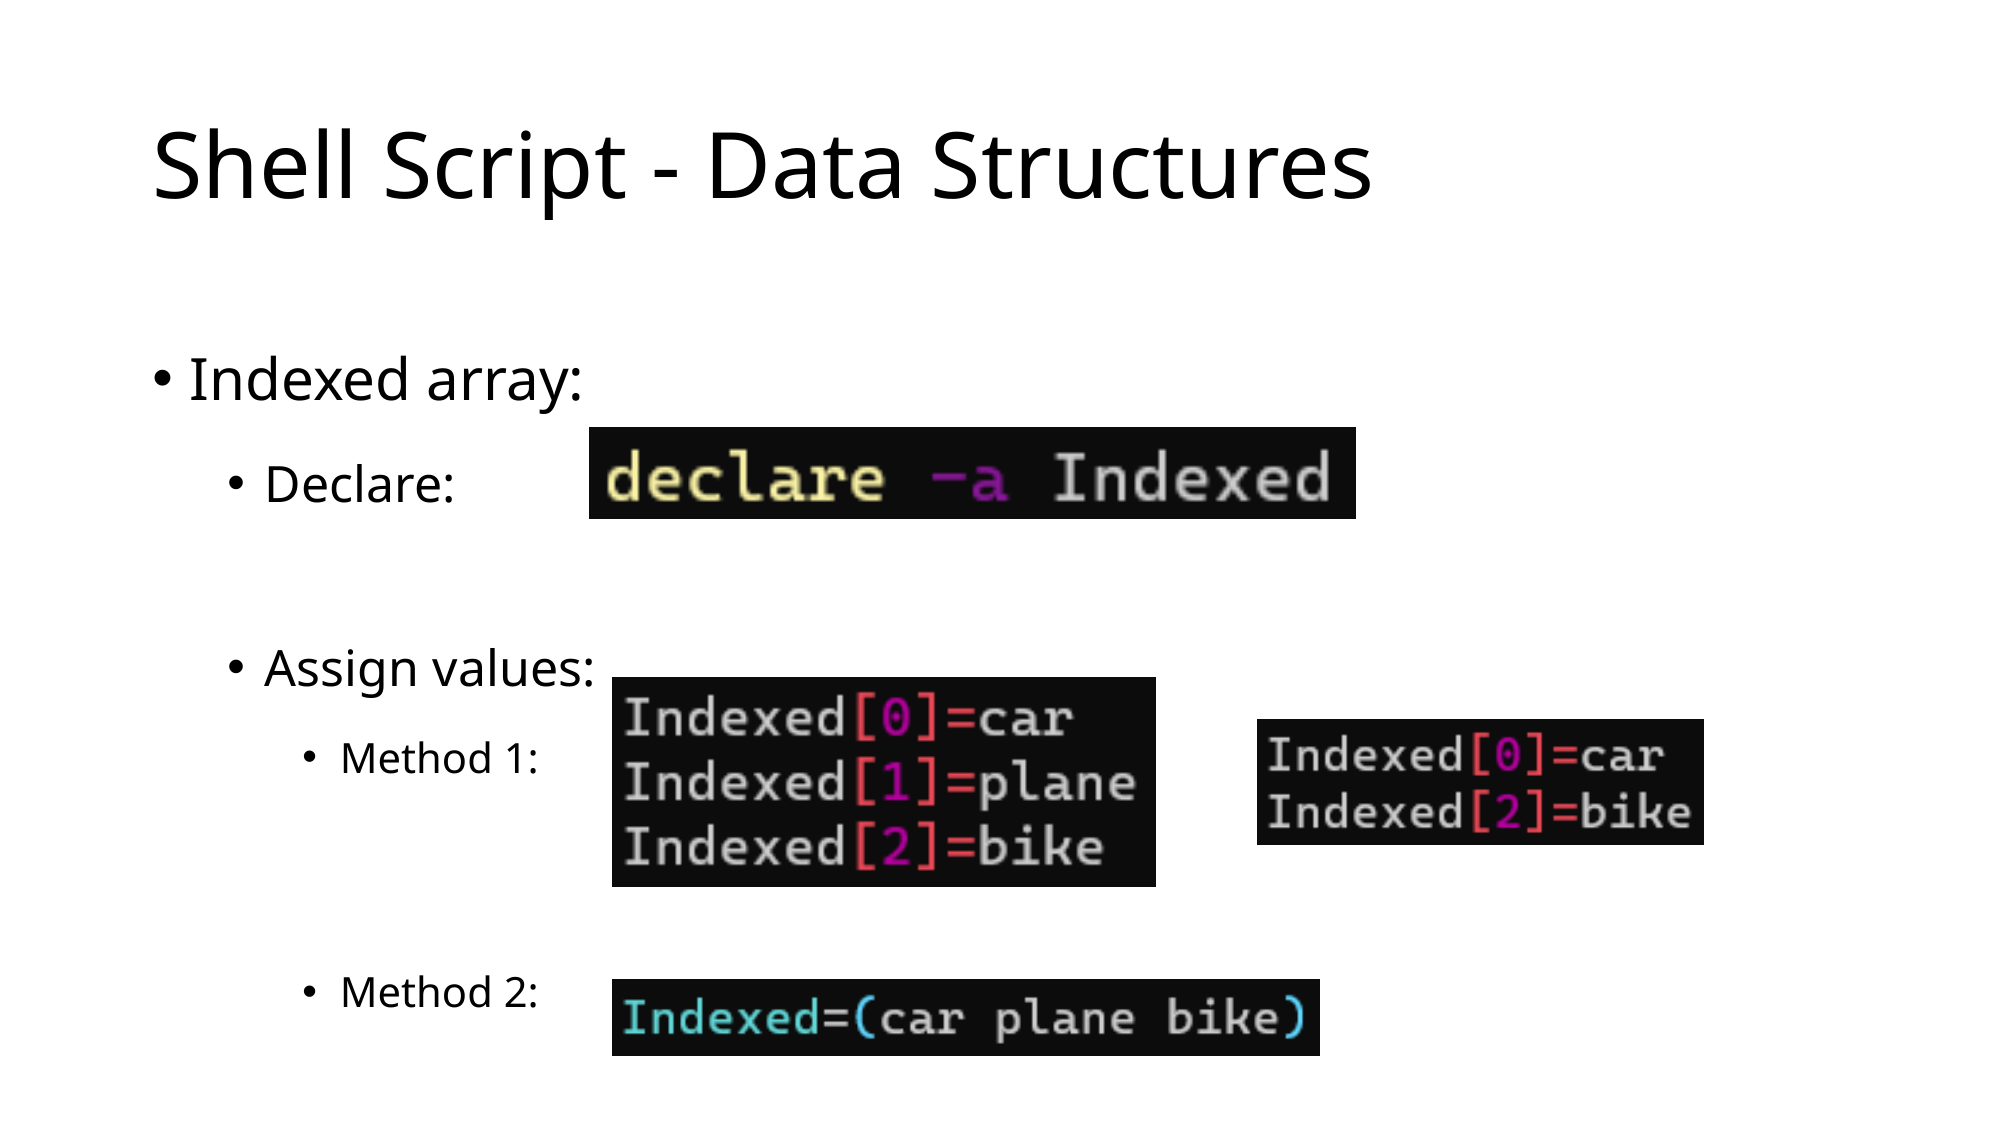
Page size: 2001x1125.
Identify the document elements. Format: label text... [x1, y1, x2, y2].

picture [612, 677, 1156, 887]
picture [588, 427, 1356, 520]
title Shell Script - Data Structures [137, 59, 1863, 278]
list Indexed array: Declare: Assign values: Method 1: Method 2: [137, 299, 1863, 1106]
picture [1257, 719, 1704, 845]
picture [612, 979, 1320, 1056]
